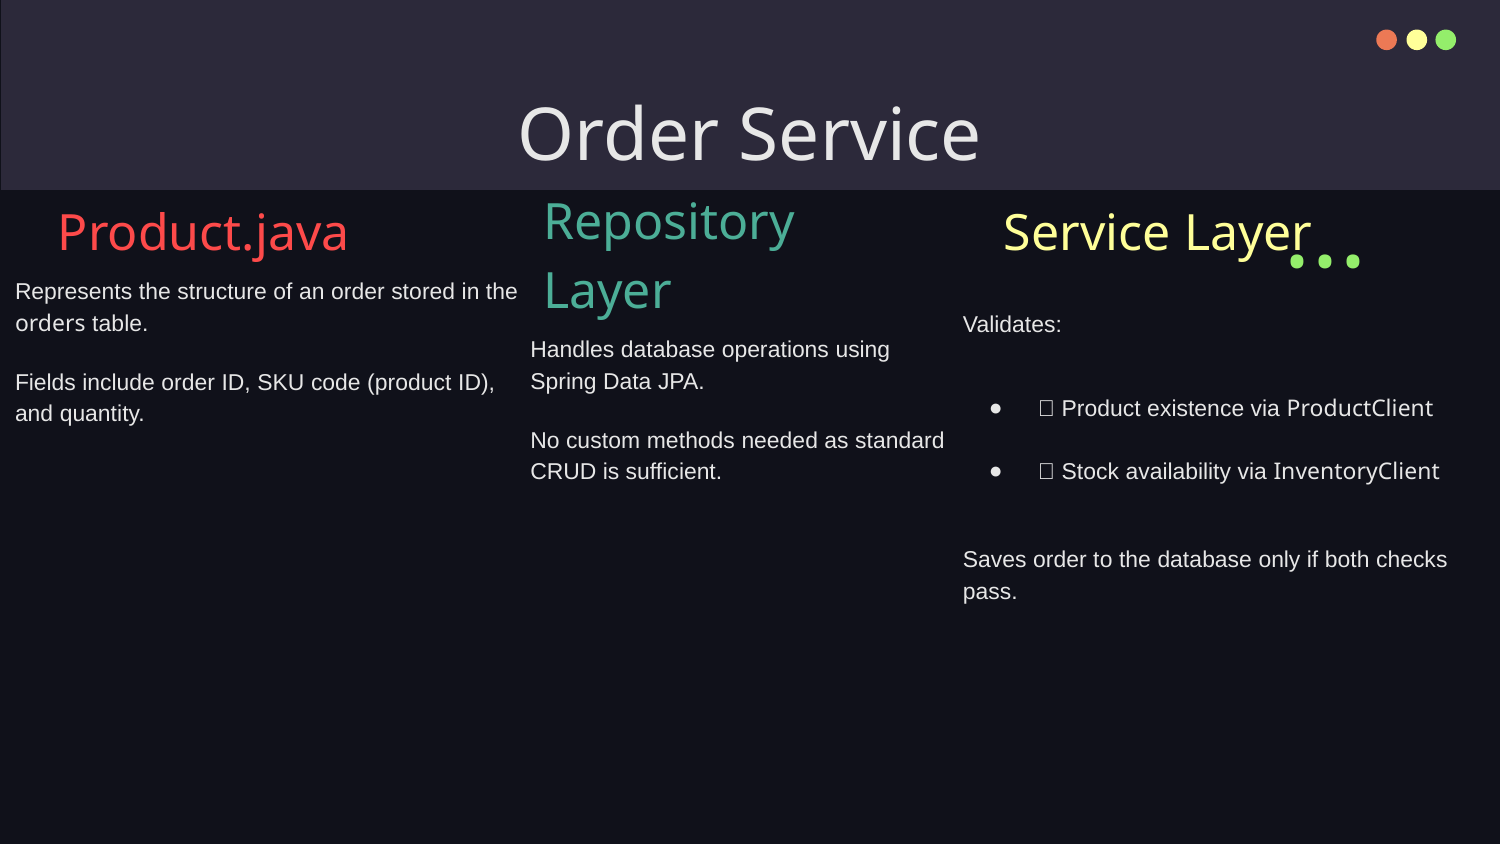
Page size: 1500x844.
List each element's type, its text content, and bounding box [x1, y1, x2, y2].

subtitle Repository Layer [528, 225, 925, 334]
subtitle Handles database operations using Spring Data JPA. No custom methods needed as standard CRUD is sufficient. [515, 315, 947, 676]
subtitle Service Layer [989, 166, 1423, 276]
subtitle Product.java [42, 166, 440, 276]
subtitle Represents the structure of an order stored in the orders table. Fields include order ID, SKU code (product ID), and quantity. [0, 257, 528, 568]
title Order Service [118, 72, 1382, 167]
subtitle Validates: ✅ Product existence via ProductClient ✅ Stock availability via InventoryClient Saves order to the database only if both checks pass. [947, 290, 1500, 803]
text_box ... [1145, 213, 1383, 304]
